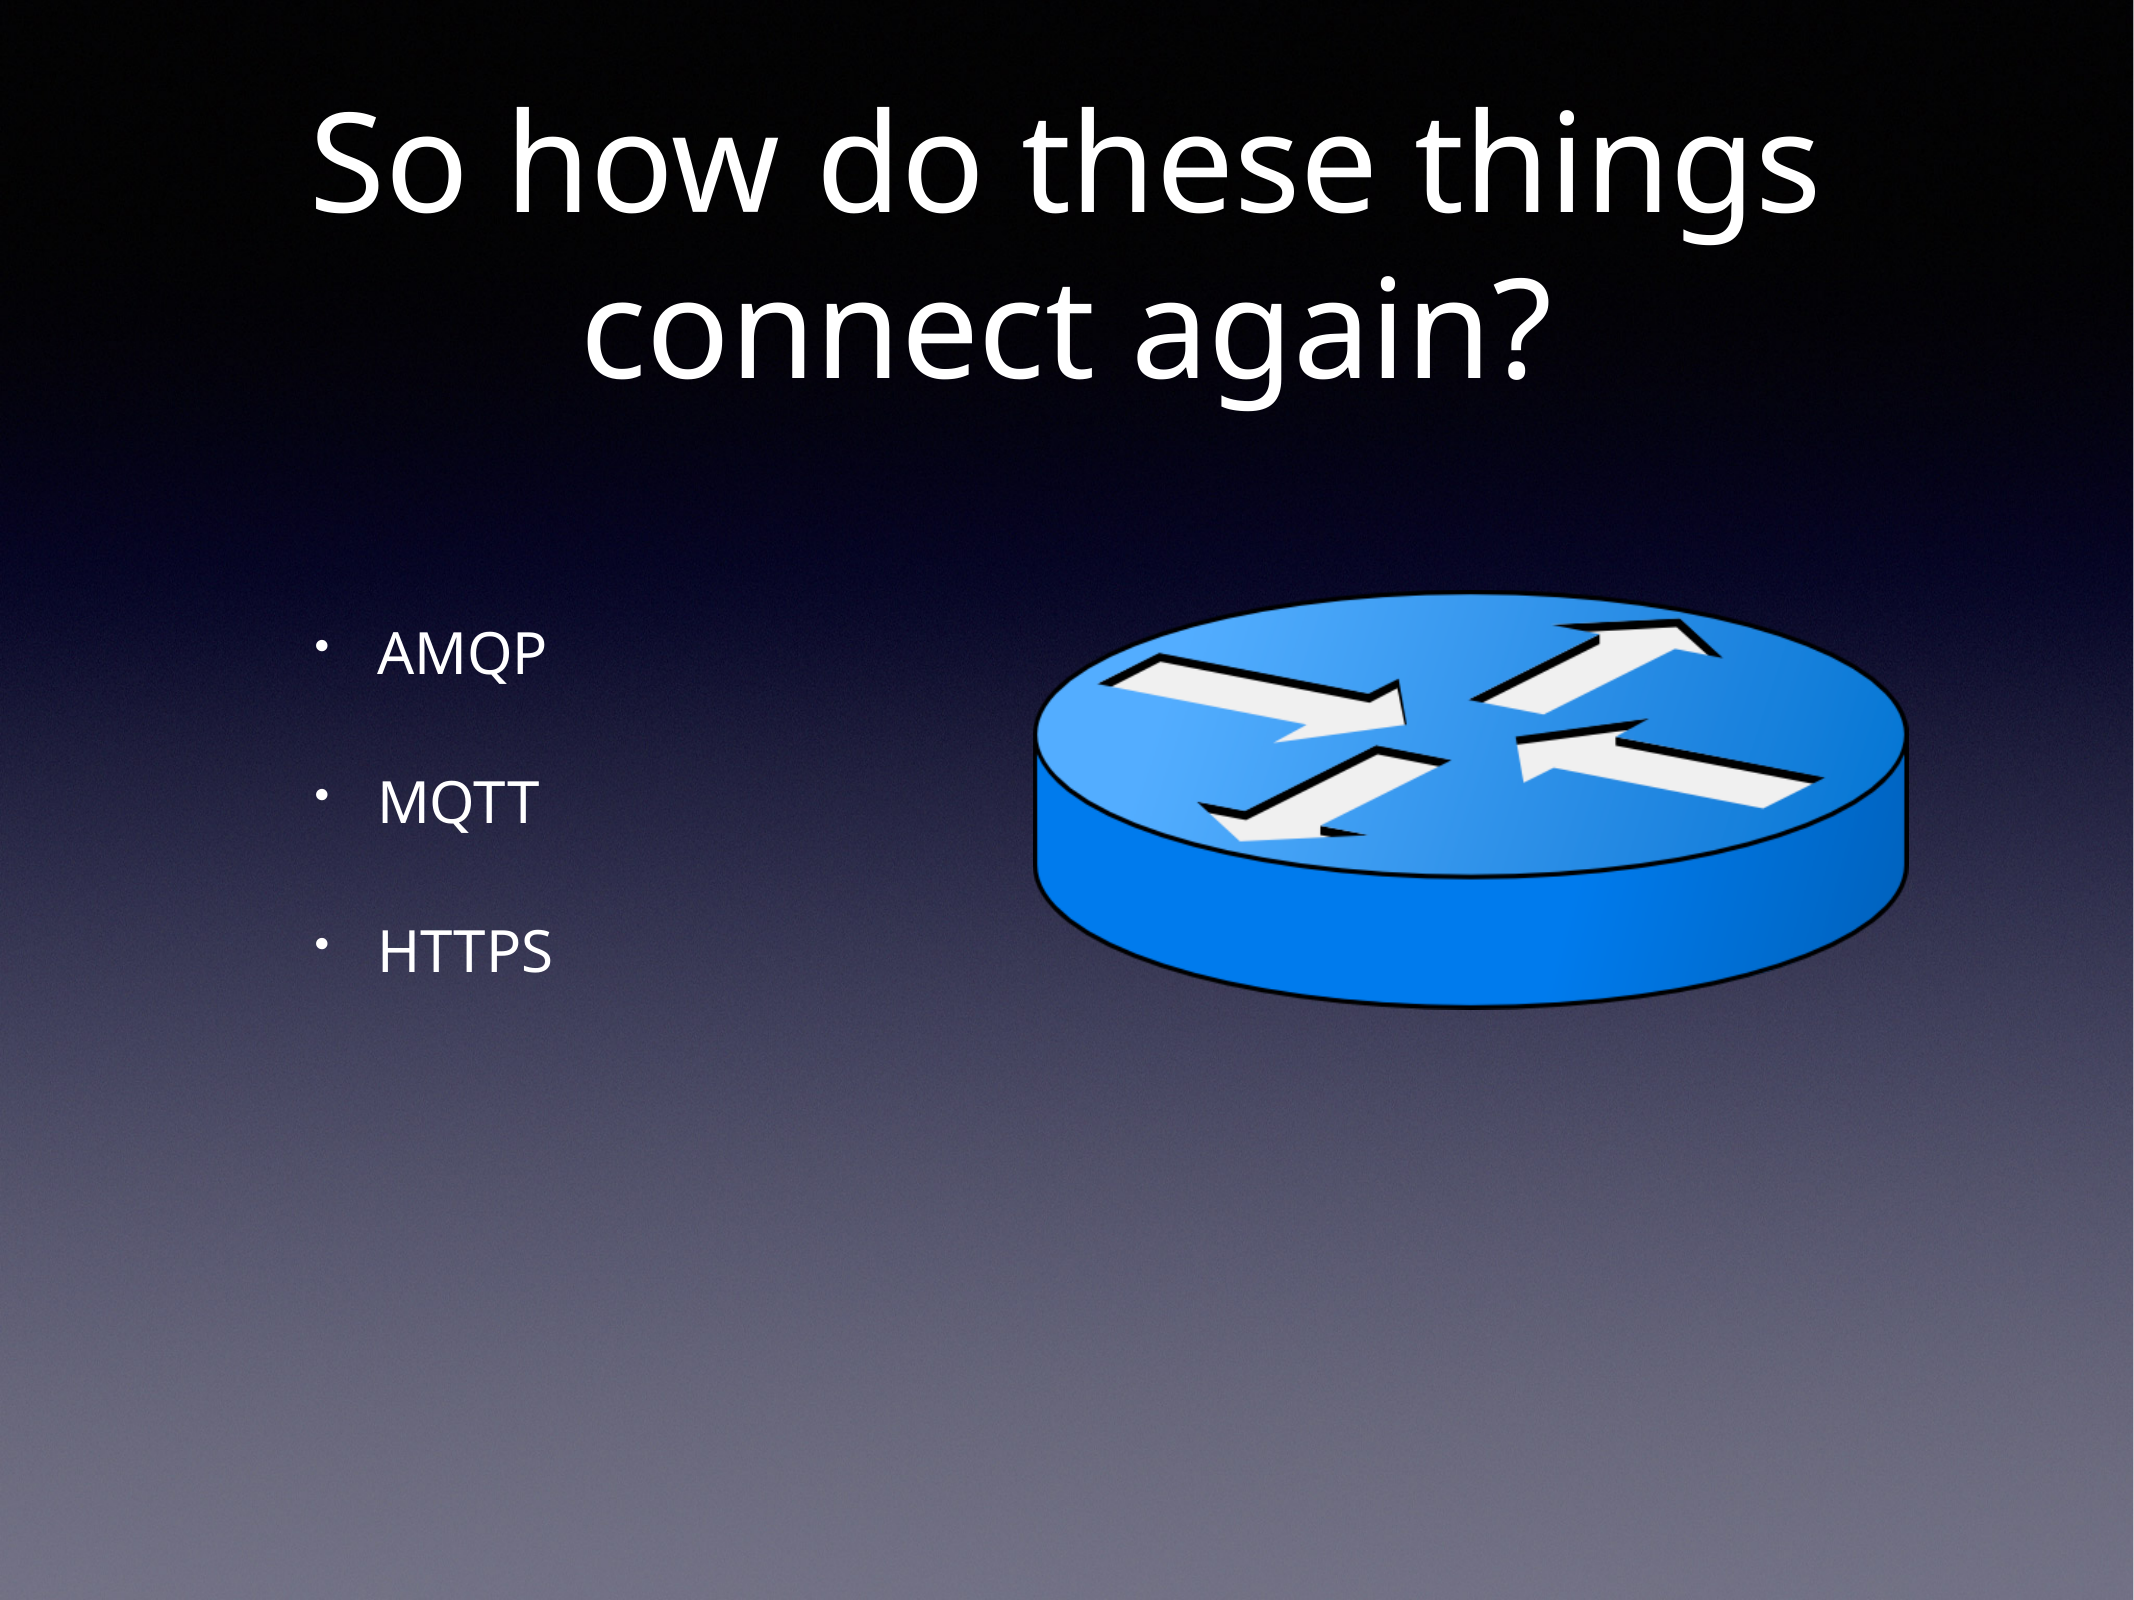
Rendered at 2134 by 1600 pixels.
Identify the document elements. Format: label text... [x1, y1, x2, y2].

title So how do these things connect again? [155, 66, 1978, 416]
list AMQP MQTT HTTPS [305, 522, 758, 1078]
picture [0, 0, 2134, 1600]
